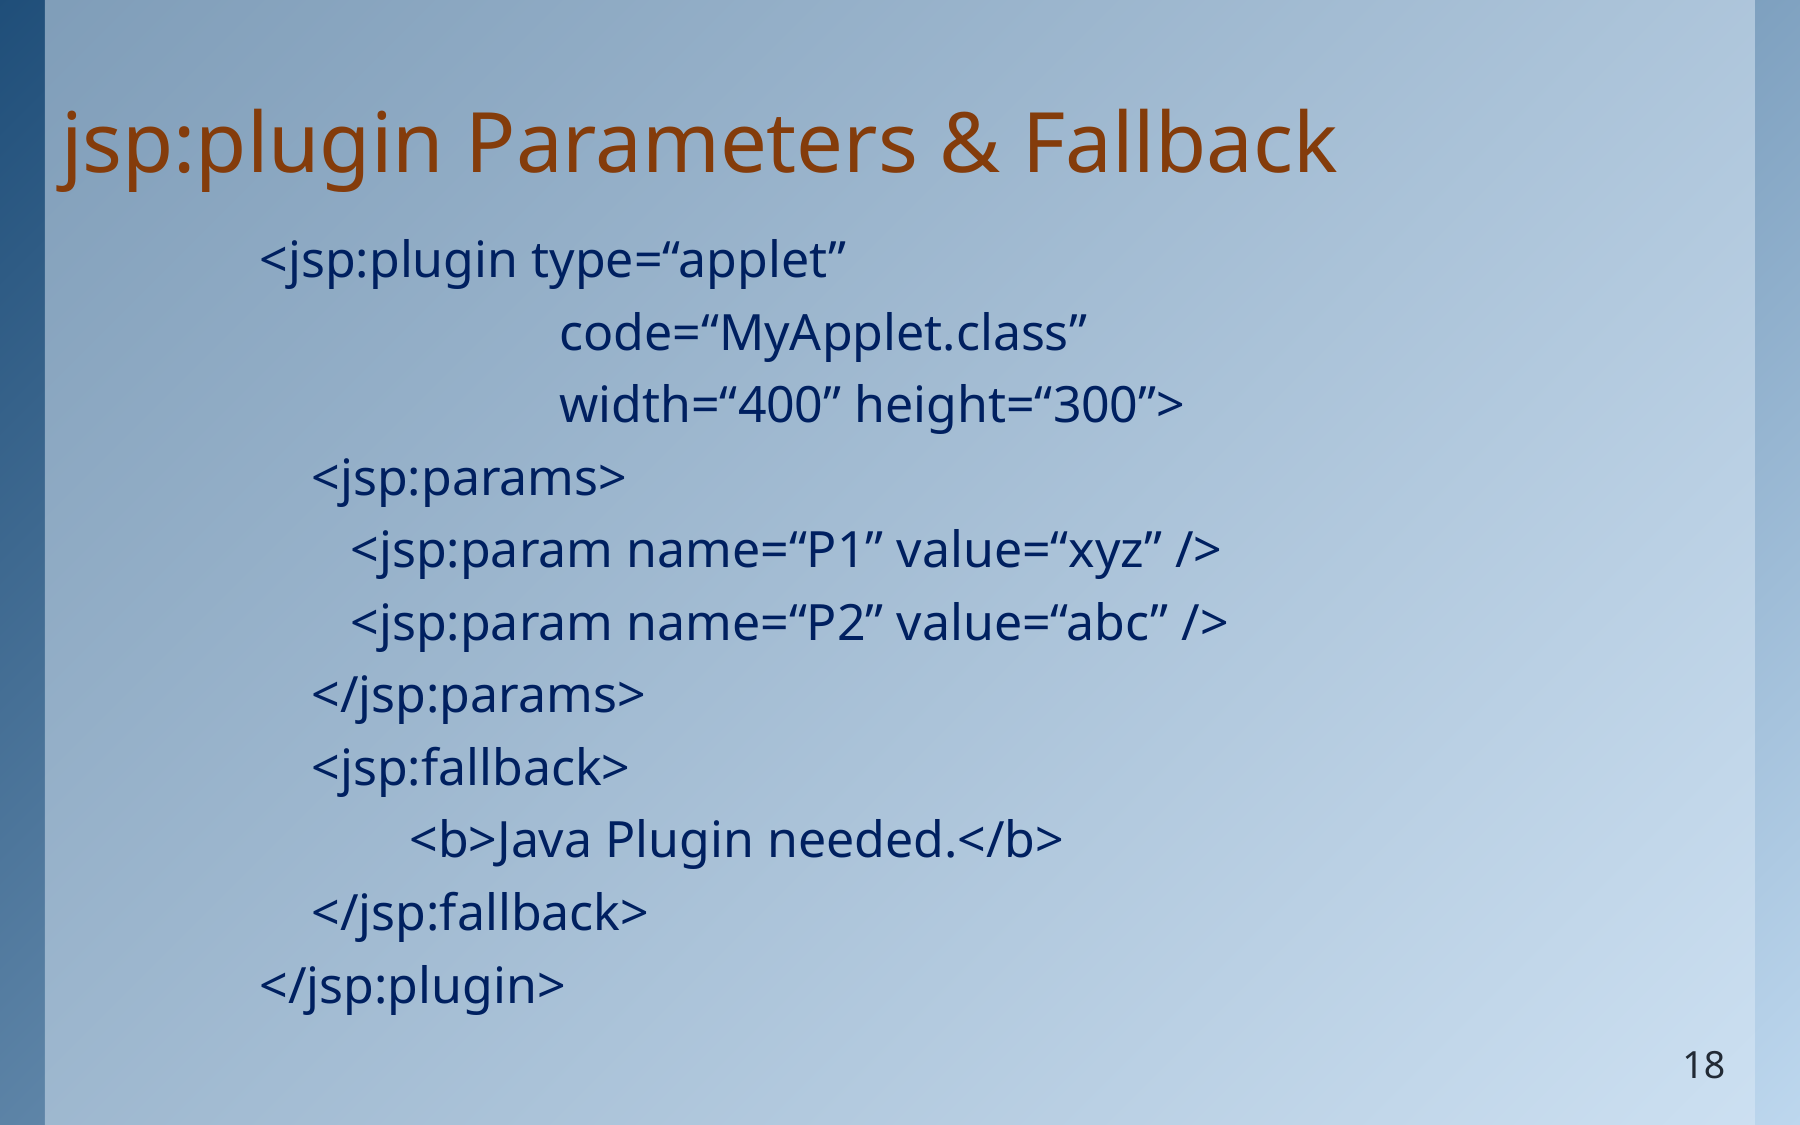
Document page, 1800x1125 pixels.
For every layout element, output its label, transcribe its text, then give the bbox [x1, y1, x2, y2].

text_box <jsp:plugin type=“applet” code=“MyApplet.class” width=“400” height=“300”> <jsp:params> <jsp:param name=“P1” value=“xyz” /> <jsp:param name=“P2” value=“abc” /> </jsp:params> <jsp:fallback> <b>Java Plugin needed.</b> </jsp:fallback> </jsp:plugin> [174, 220, 1663, 1021]
title jsp:plugin Parameters & Fallback [40, 12, 1746, 200]
slide_number 18 [1581, 1050, 1746, 1103]
